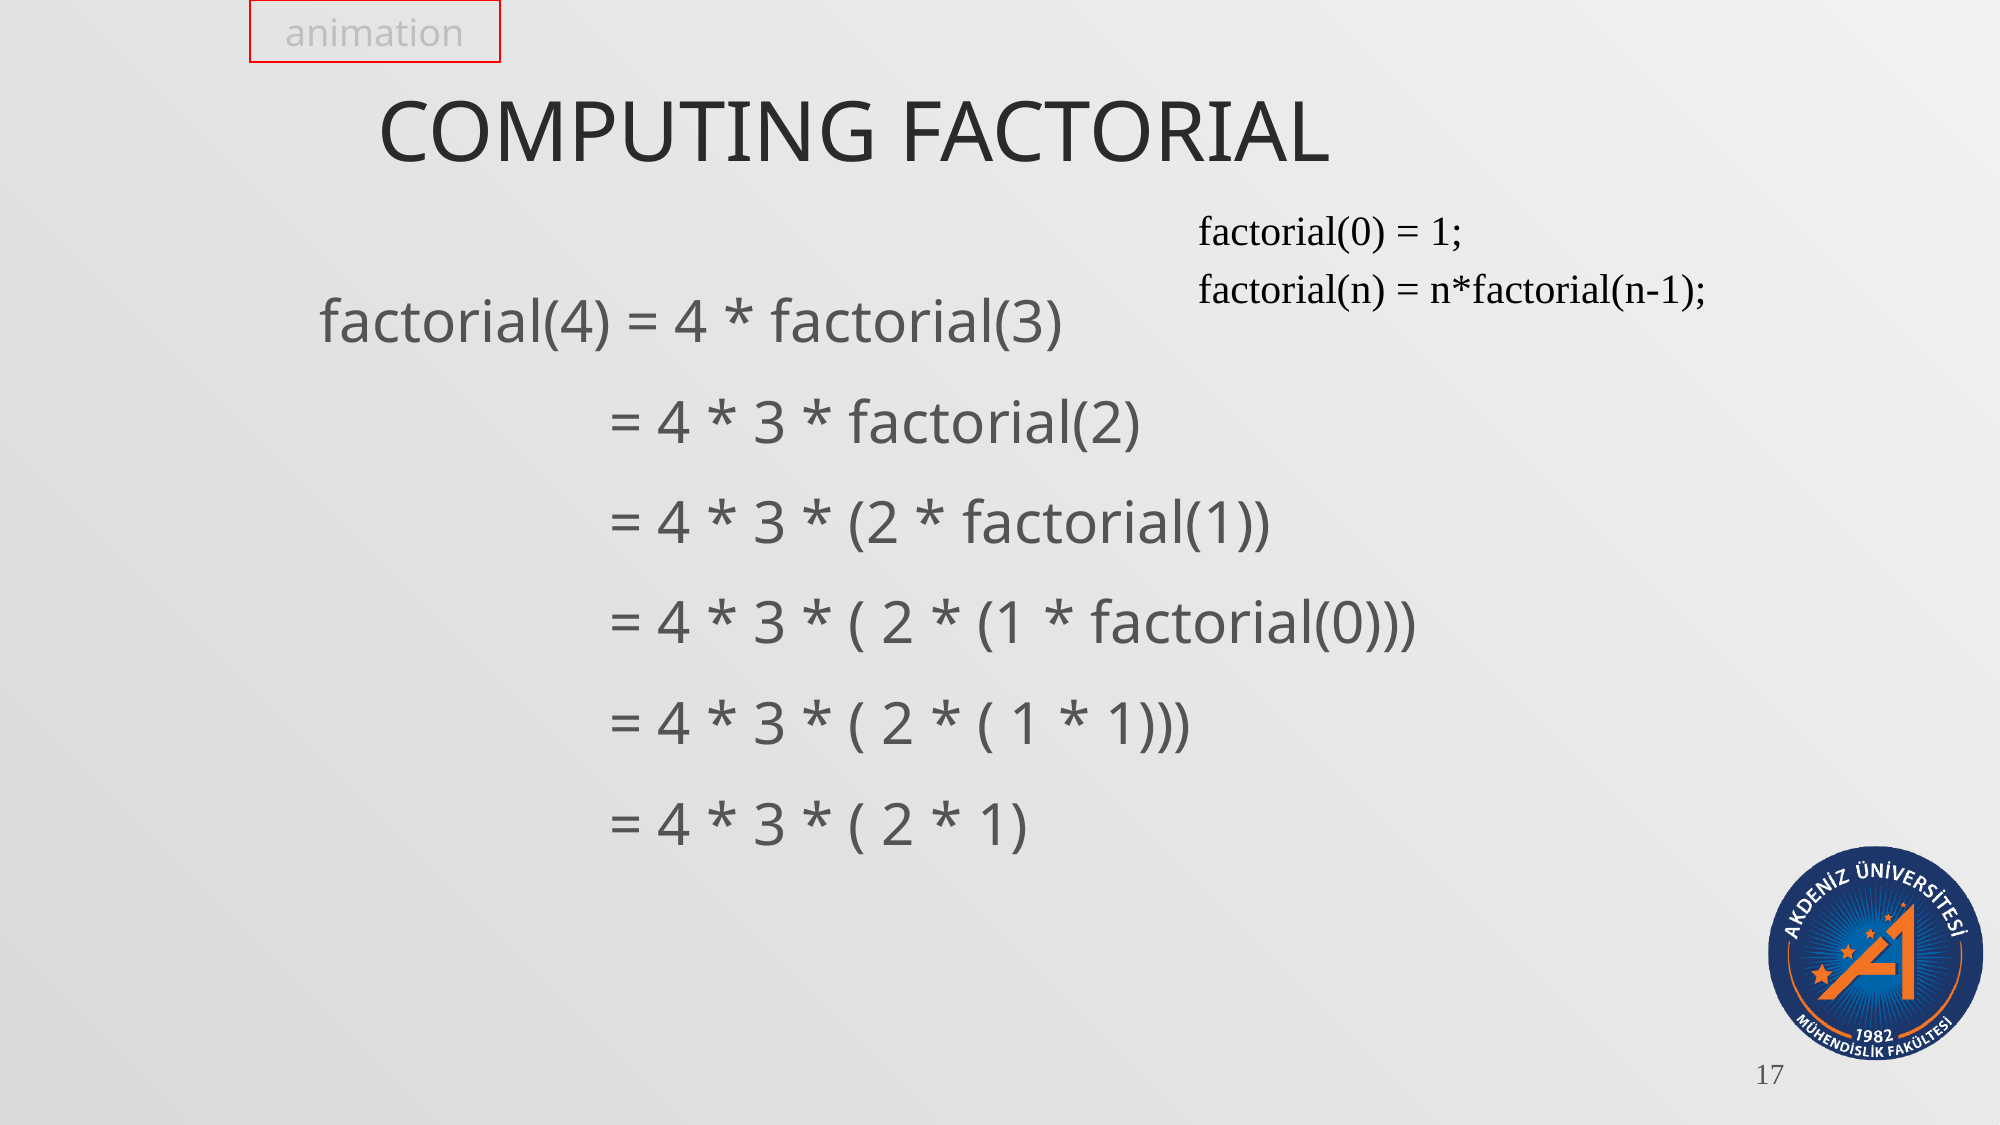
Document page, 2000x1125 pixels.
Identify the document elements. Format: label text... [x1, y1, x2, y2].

text_box animation [249, 0, 500, 63]
list factorial(4) = 4 * factorial(3) = 4 * 3 * factorial(2) = 4 * 3 * (2 * factorial(1)) = 4 * 3 * ( 2 * (1 * factorial(0))) = 4 * 3 * ( 2 * ( 1 * 1))) = 4 * 3 * ( 2 * 1) [296, 284, 1697, 1053]
picture [1767, 843, 1985, 1061]
slide_number 17 [1612, 1057, 1800, 1088]
text_box factorial(0) = 1; factorial(n) = n*factorial(n-1); [1182, 196, 1724, 321]
title Computing Factorial [362, 50, 1638, 188]
